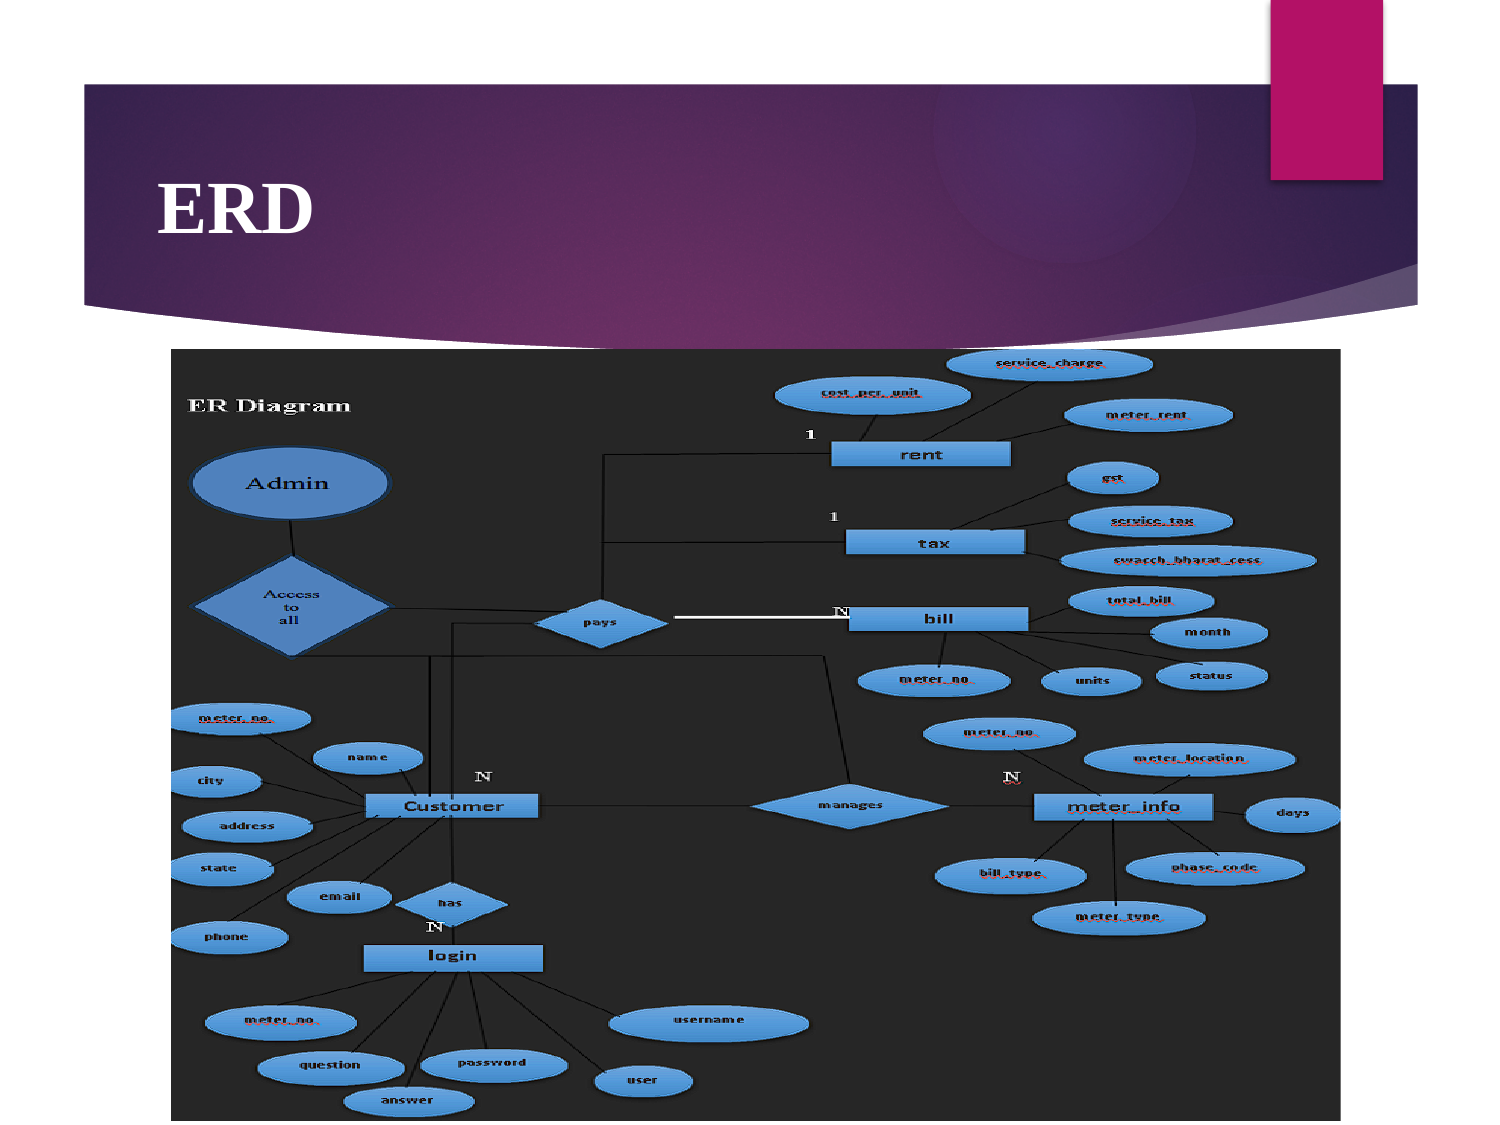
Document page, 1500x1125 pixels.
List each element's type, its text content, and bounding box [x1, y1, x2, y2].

title ERD [142, 152, 1329, 256]
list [170, 349, 1341, 1121]
